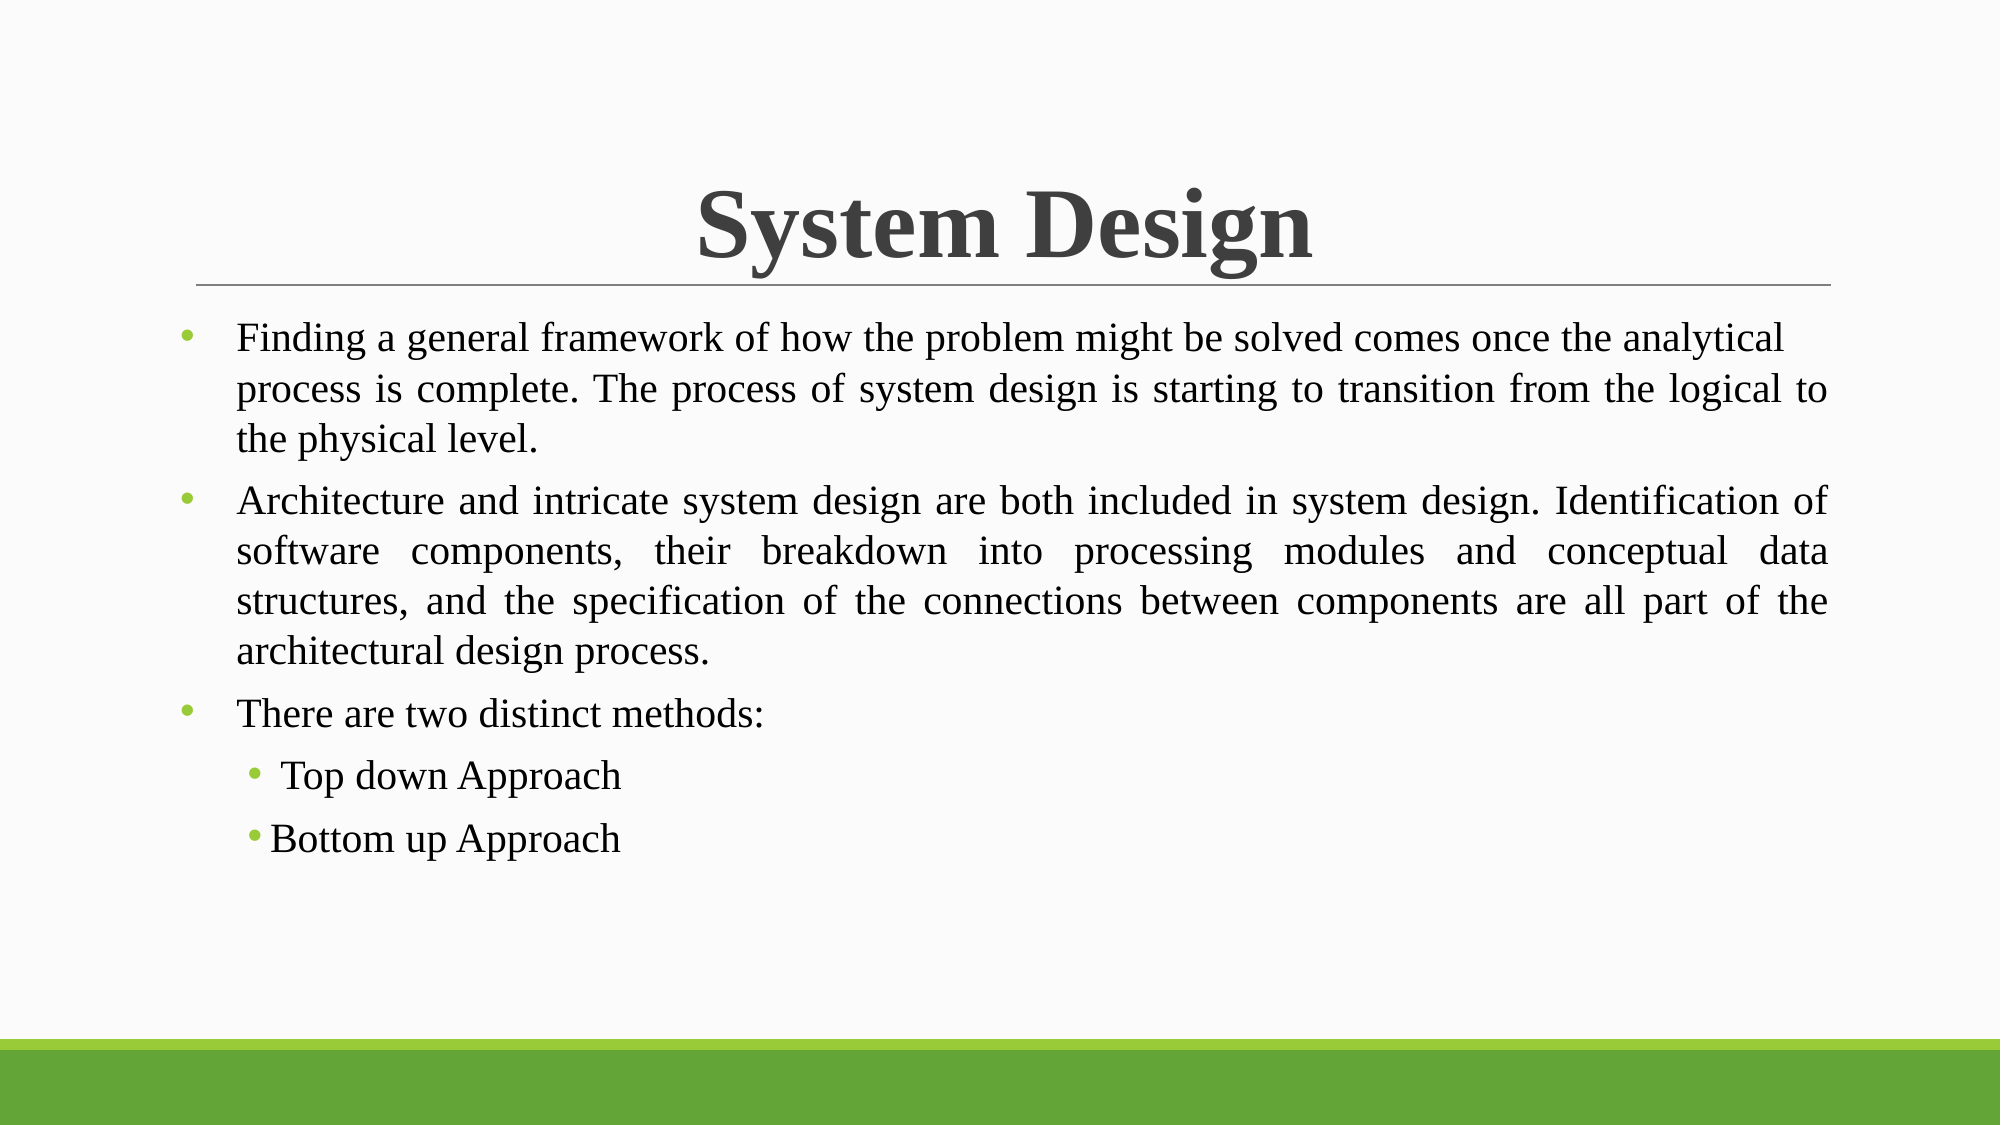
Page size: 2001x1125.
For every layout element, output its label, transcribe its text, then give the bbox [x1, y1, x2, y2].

list Finding a general framework of how the problem might be solved comes once the analytical process is complete. The process of system design is starting to transition from the logical to the physical level. Architecture and intricate system design are both included in system design. Identification of software components, their breakdown into processing modules and conceptual data structures, and the specification of the connections between components are all part of the architectural design process. There are two distinct methods: Top down Approach Bottom up Approach [180, 302, 1830, 1018]
title System Design [180, 47, 1830, 285]
